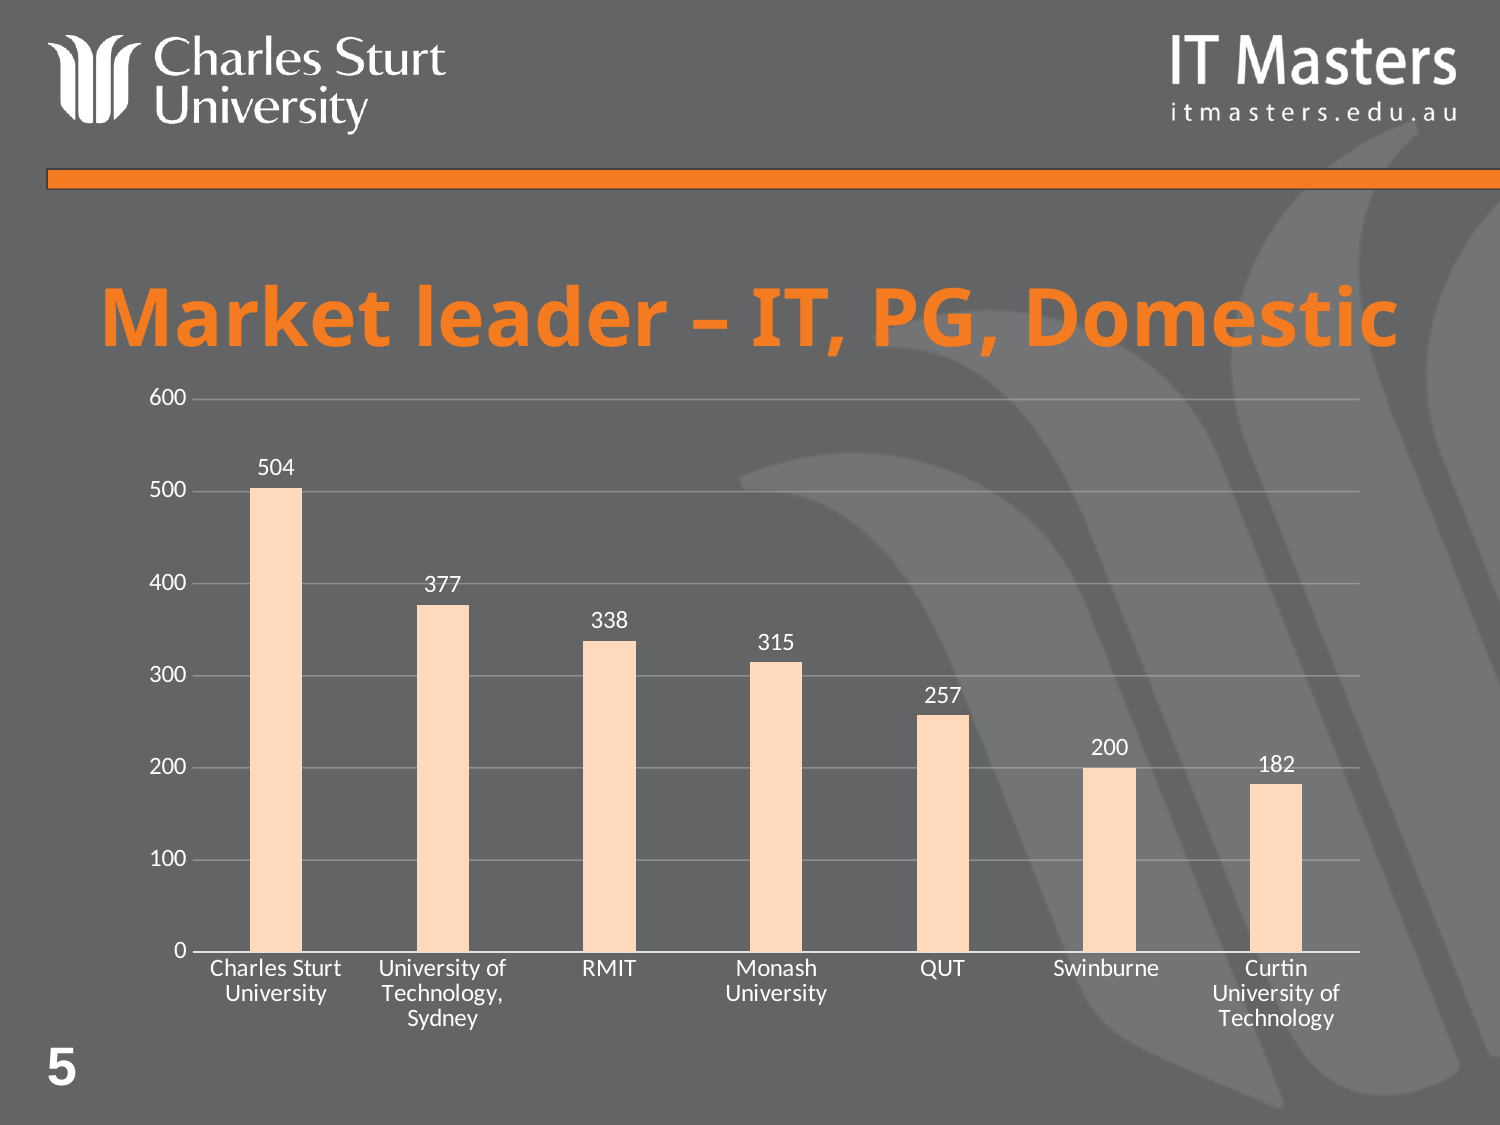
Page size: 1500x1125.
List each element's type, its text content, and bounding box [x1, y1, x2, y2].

chart [123, 373, 1386, 1048]
title Market leader – IT, PG, Domestic [75, 219, 1425, 408]
picture [0, 0, 1500, 1125]
